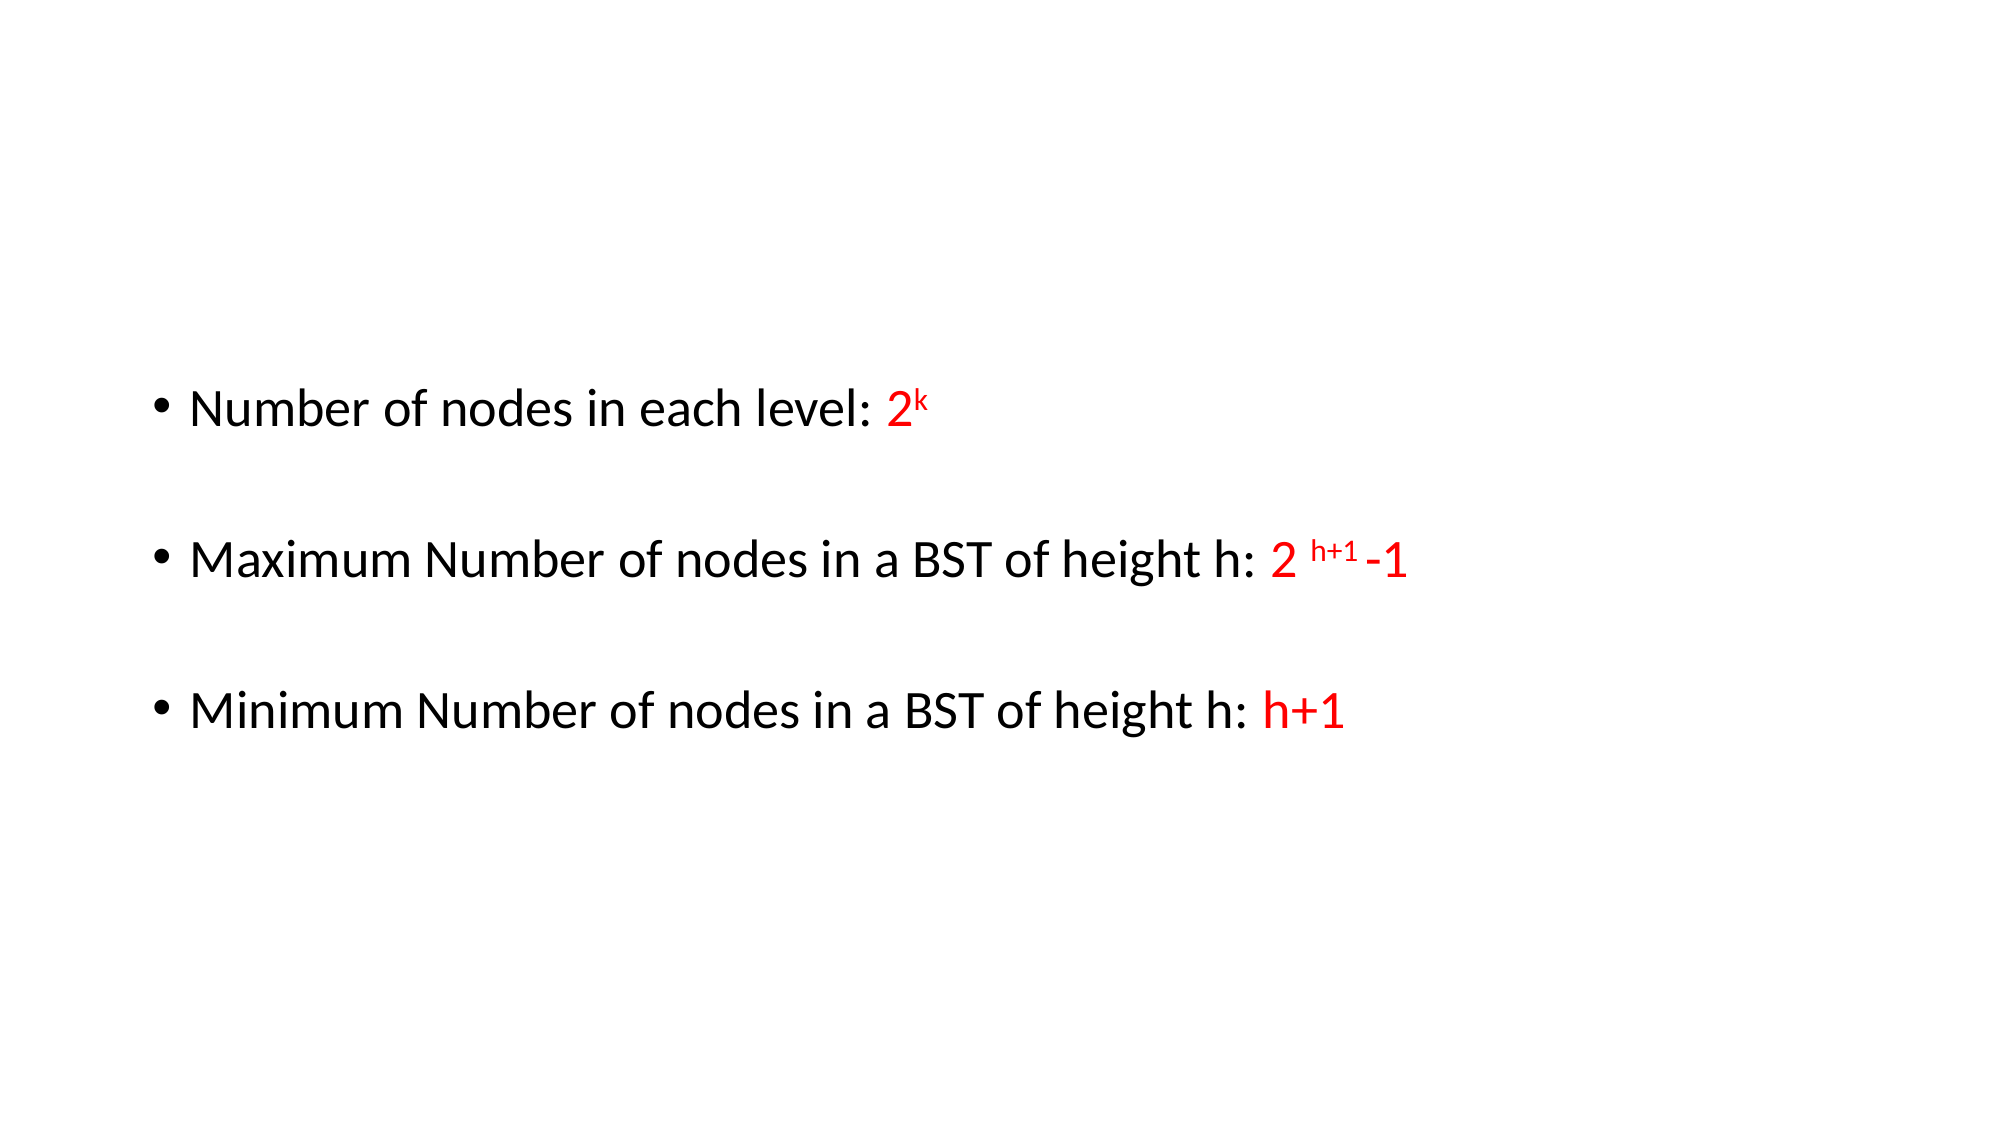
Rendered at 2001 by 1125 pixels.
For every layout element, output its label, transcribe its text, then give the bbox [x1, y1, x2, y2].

list Number of nodes in each level: 2k Maximum Number of nodes in a BST of height h: 2 h+1 -1 Minimum Number of nodes in a BST of height h: h+1 [137, 299, 1863, 1014]
